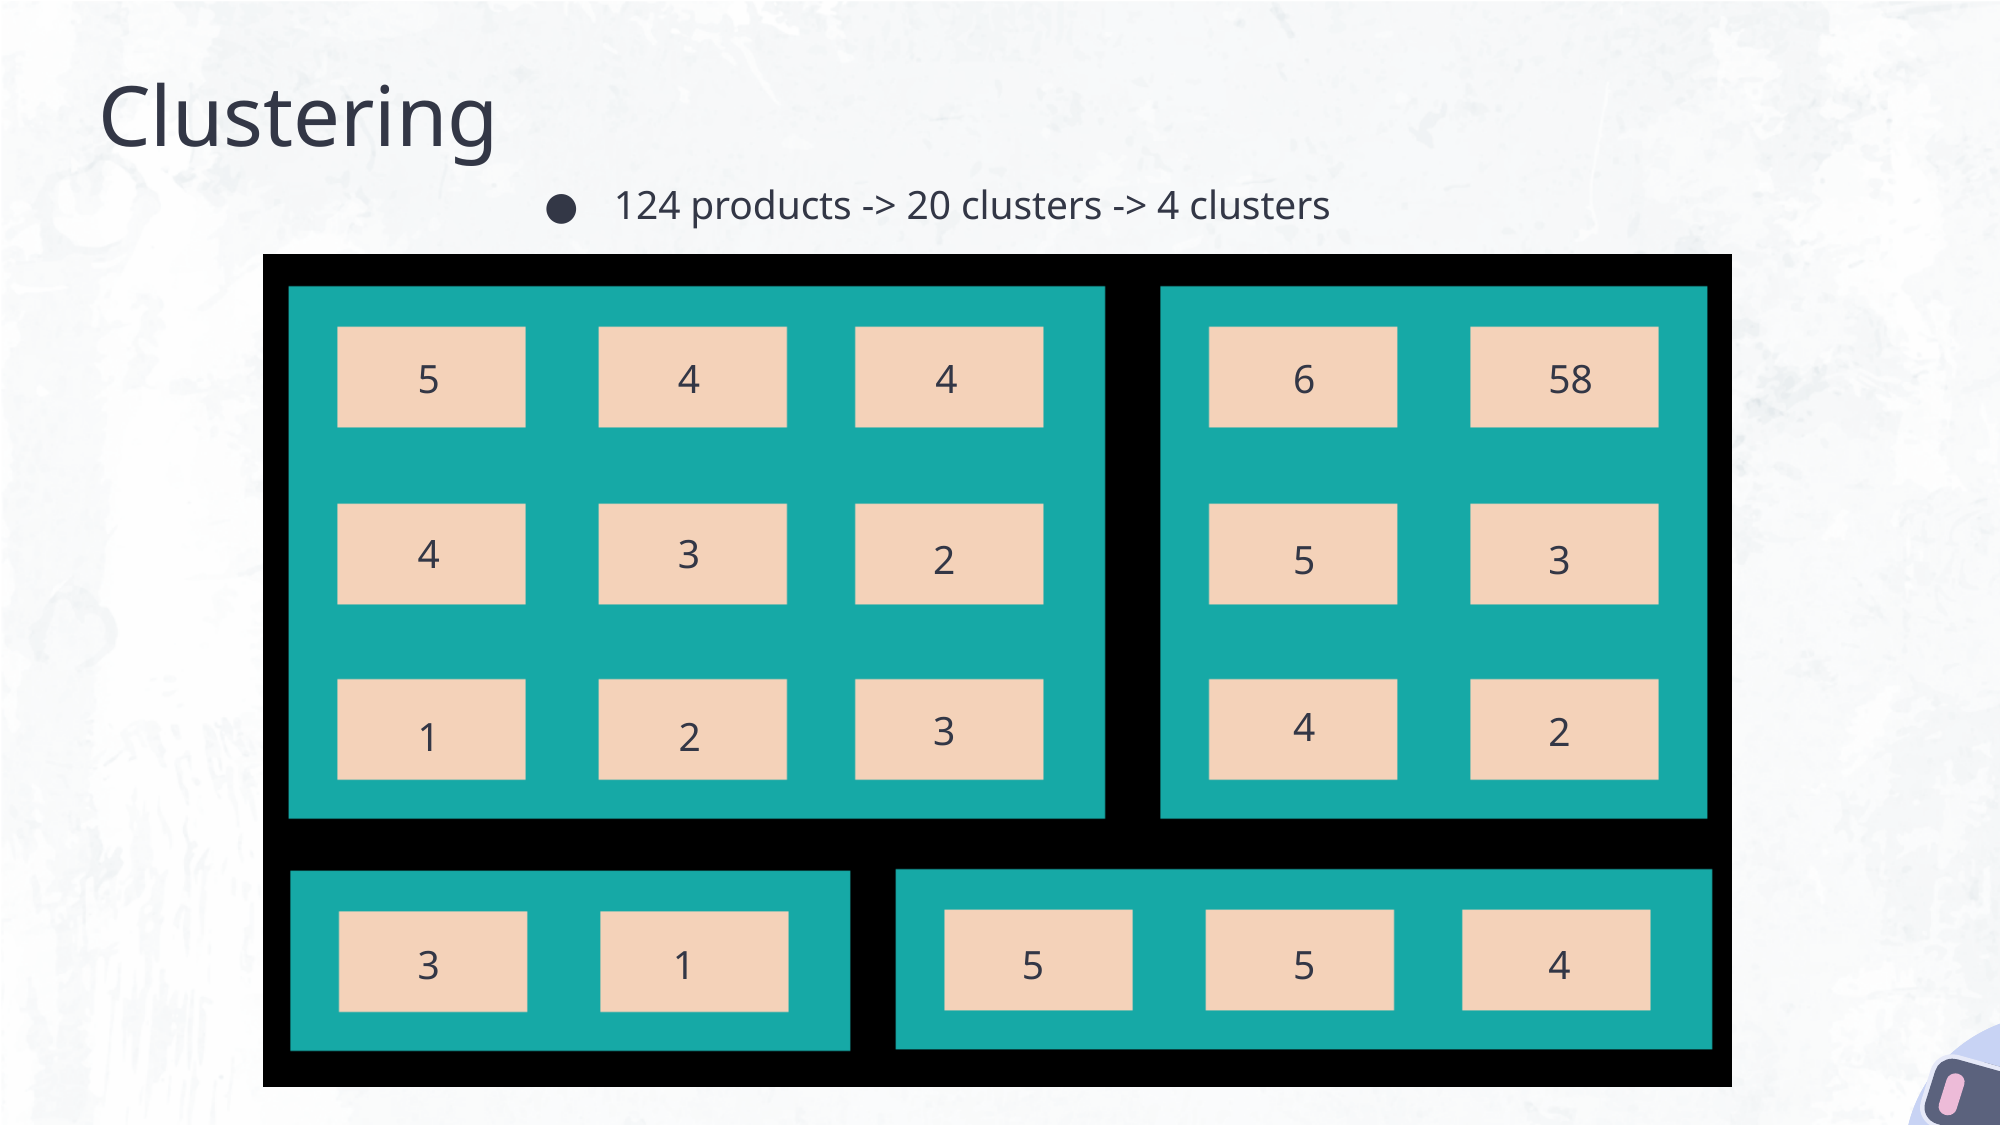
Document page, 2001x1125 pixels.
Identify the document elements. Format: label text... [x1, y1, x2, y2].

picture [3, 2, 2000, 1125]
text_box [1858, 1013, 2000, 1125]
title Clustering [83, 33, 1771, 189]
list 124 products -> 20 clusters -> 4 clusters [498, 158, 2000, 430]
